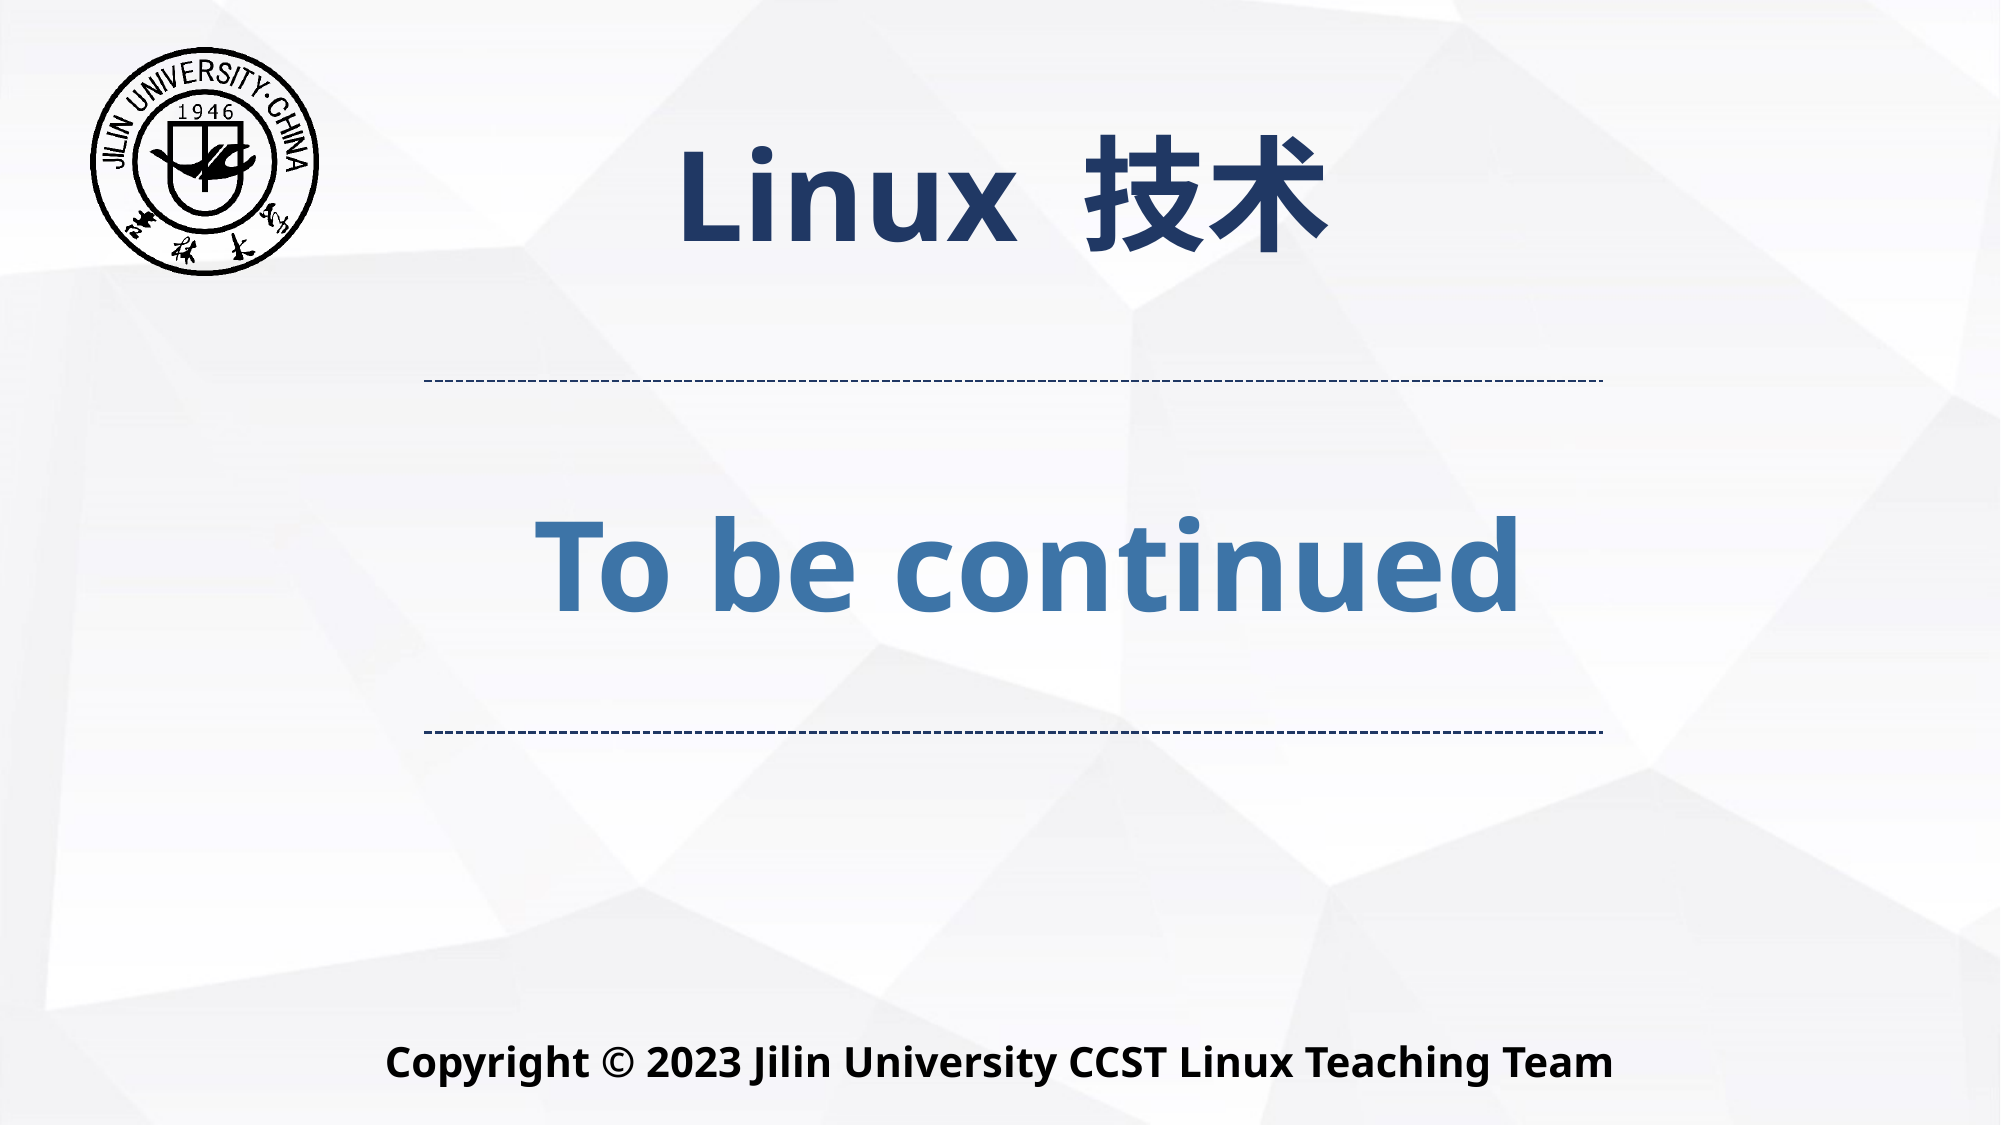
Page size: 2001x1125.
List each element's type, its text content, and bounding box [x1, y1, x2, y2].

picture [0, 0, 2001, 1125]
text_box To be continued [424, 479, 1604, 644]
text_box Copyright © 2023 Jilin University CCST Linux Teaching Team [231, 1028, 1769, 1094]
text_box Linux 技术 [424, 109, 1604, 274]
